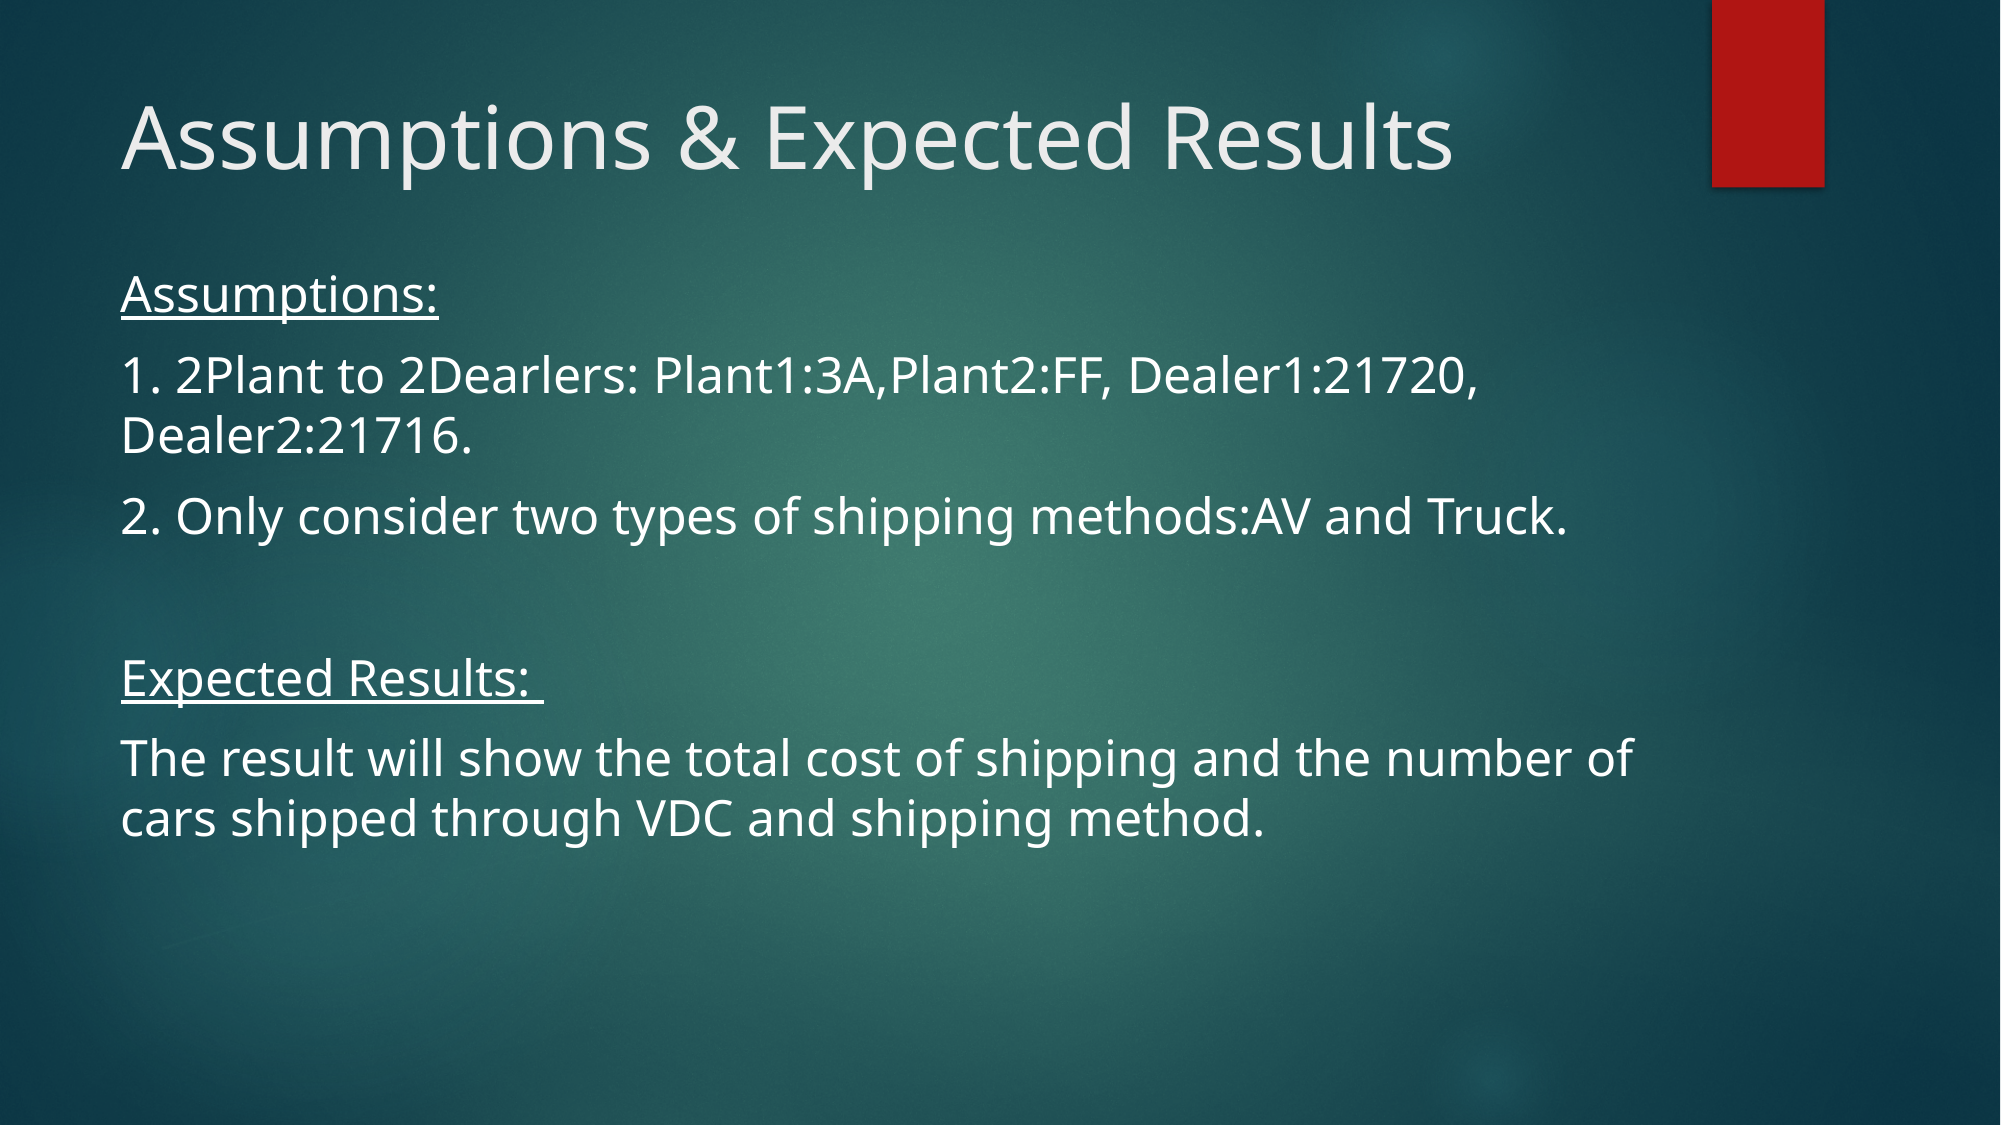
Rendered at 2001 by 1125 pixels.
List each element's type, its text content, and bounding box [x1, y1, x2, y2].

picture [0, 0, 2001, 1125]
list Assumptions: 1. 2Plant to 2Dearlers: Plant1:3A,Plant2:FF, Dealer1:21720, Dealer2:21716. 2. Only consider two types of shipping methods:AV and Truck. Expected Results: The result will show the total cost of shipping and the number of cars shipped through VDC and shipping method. [105, 255, 1759, 1025]
title Assumptions & Expected Results [106, 74, 1649, 233]
